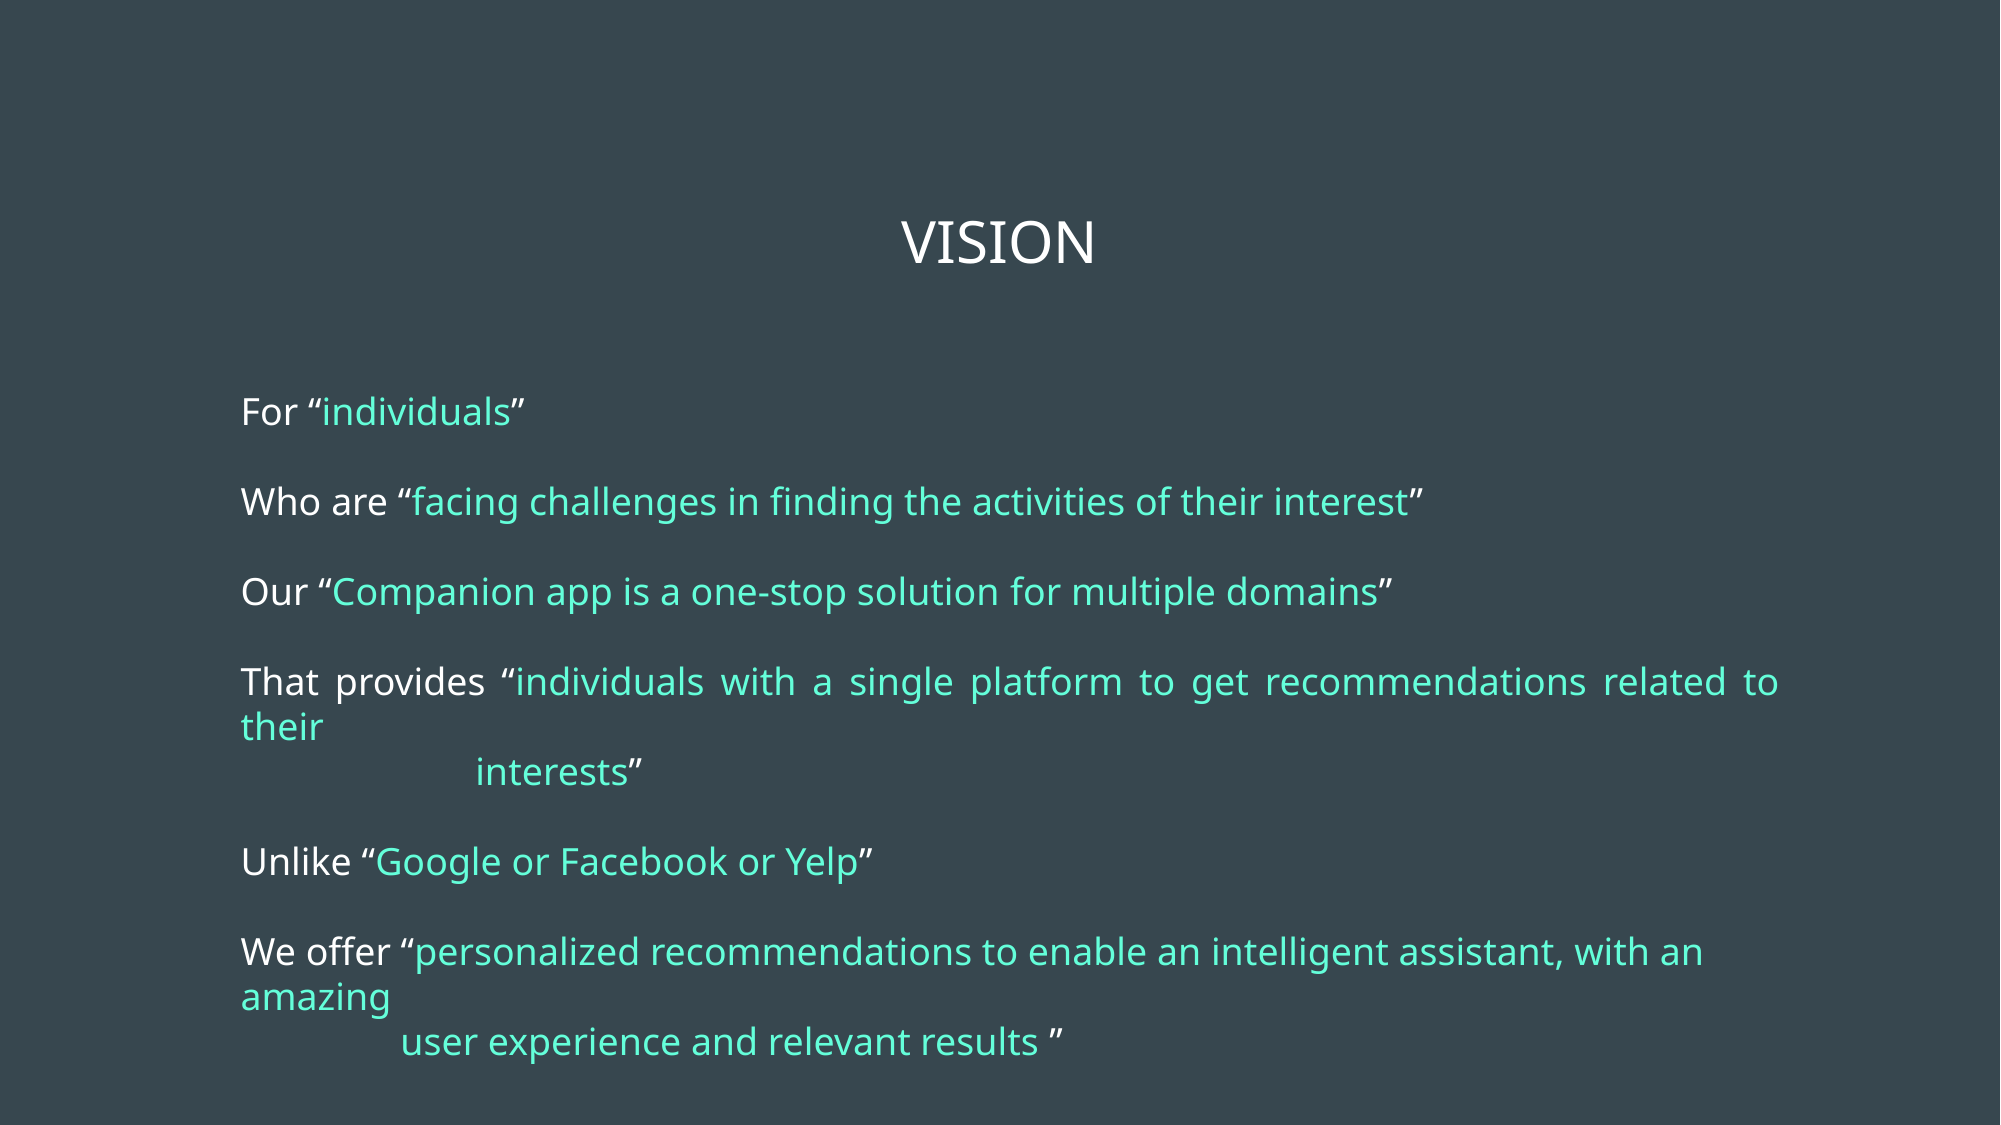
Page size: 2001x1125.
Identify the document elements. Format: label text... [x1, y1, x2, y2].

title VISION [363, 134, 1637, 356]
list For “individuals” Who are “facing challenges in finding the activities of their interest” Our “Companion app is a one-stop solution for multiple domains” That provides “individuals with a single platform to get recommendations related to their interests” Unlike “Google or Facebook or Yelp” We offer “personalized recommendations to enable an intelligent assistant, with an amazing user experience and relevant results ” [225, 380, 1796, 1048]
